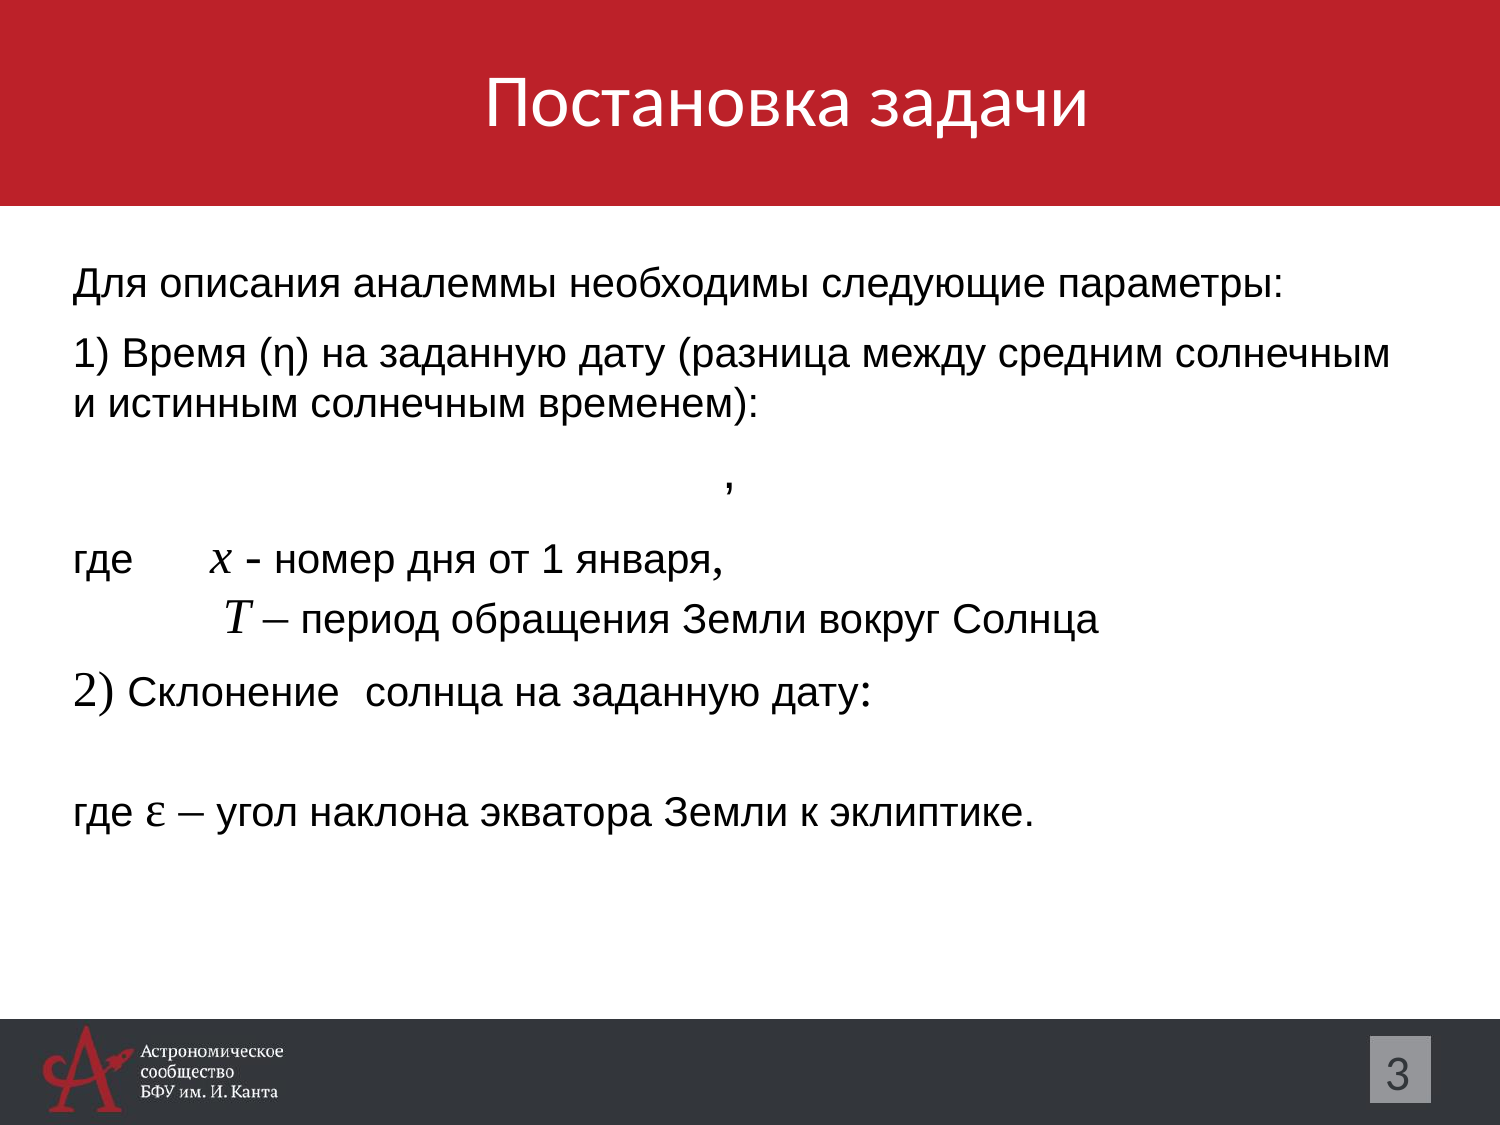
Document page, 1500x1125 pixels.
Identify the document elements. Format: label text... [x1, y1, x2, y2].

title Постановка задачи [75, 3, 1425, 191]
slide_number 3 [1364, 1035, 1425, 1106]
picture [0, 0, 1500, 1125]
